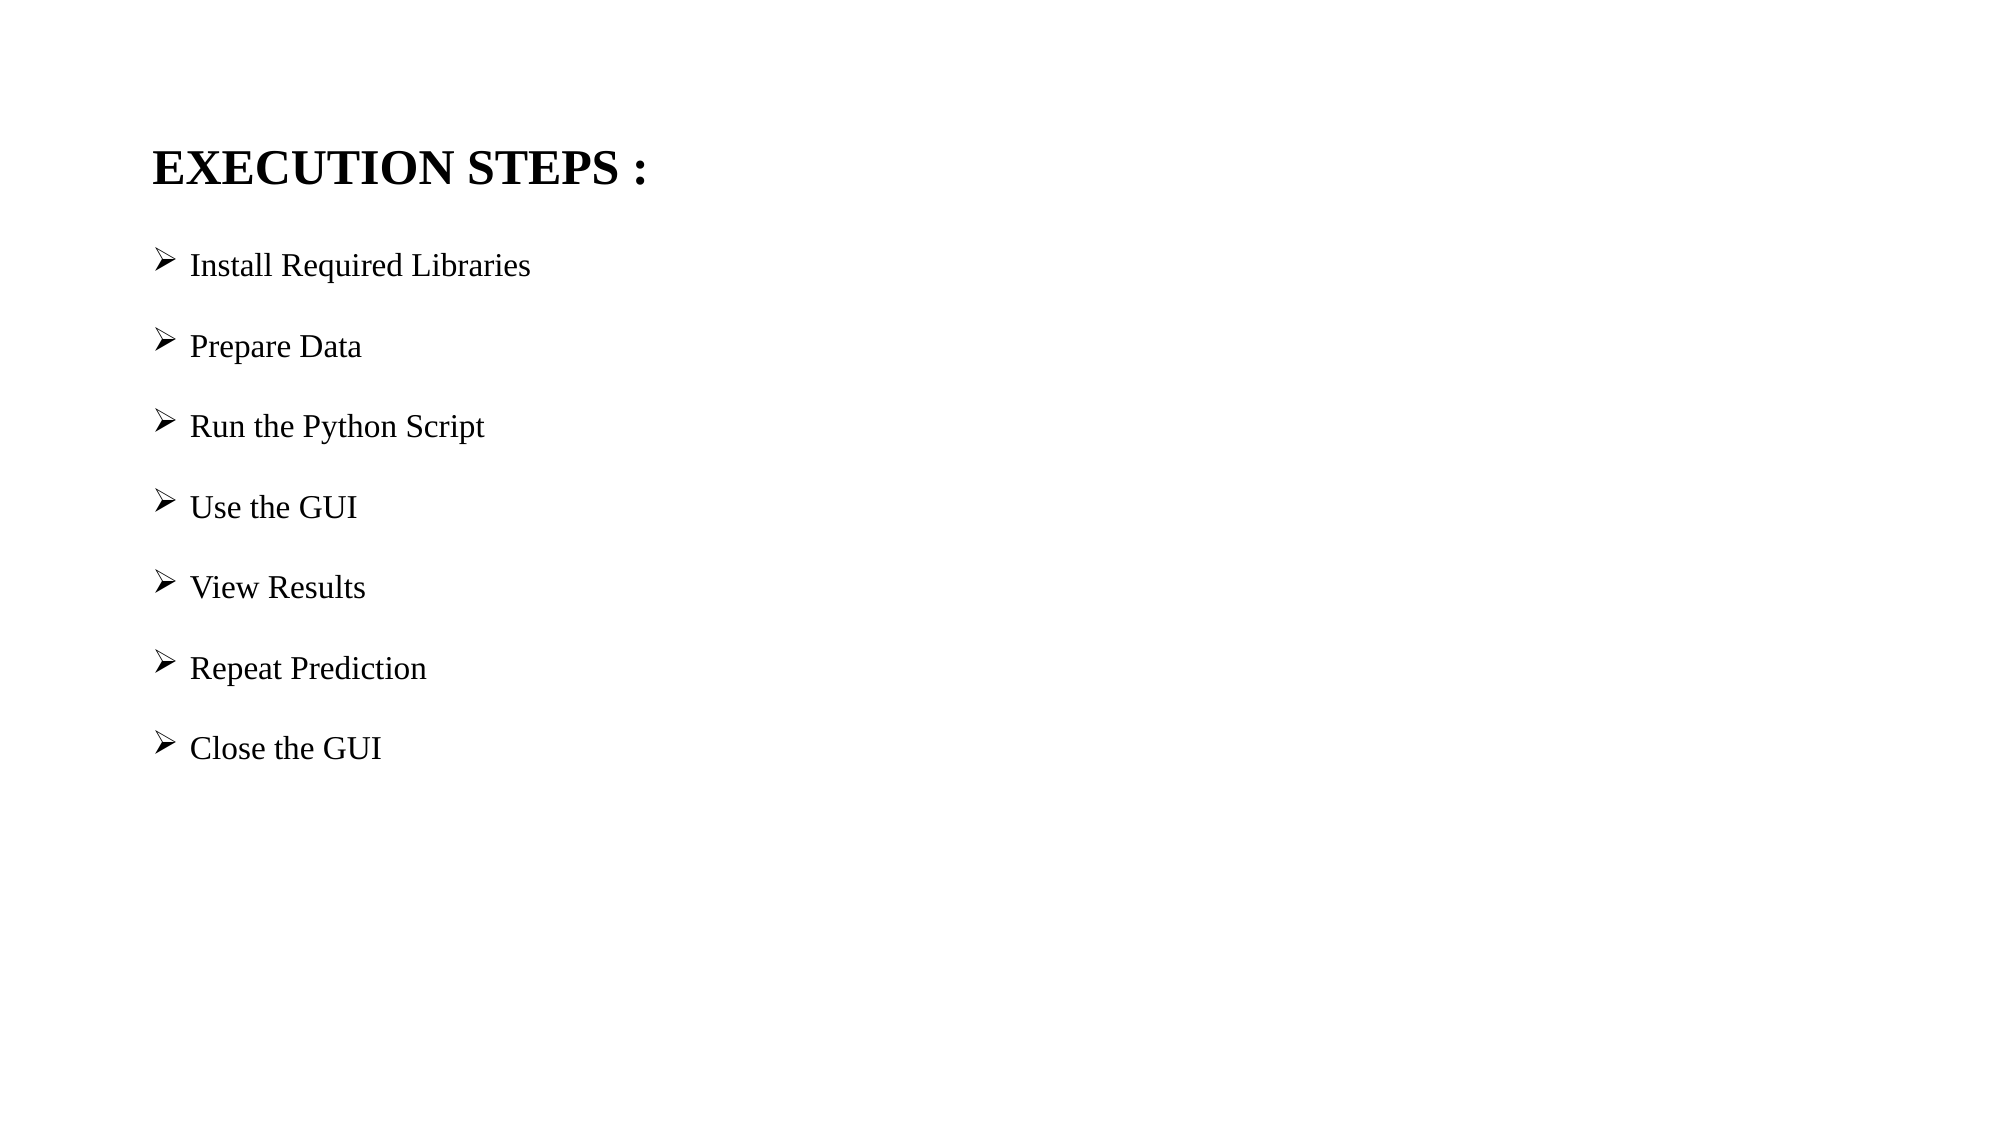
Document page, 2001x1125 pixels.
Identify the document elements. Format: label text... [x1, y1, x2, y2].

list Install Required Libraries Prepare Data Run the Python Script Use the GUI View Results Repeat Prediction Close the GUI [137, 215, 1863, 1014]
title EXECUTION STEPS : [137, 59, 1863, 215]
